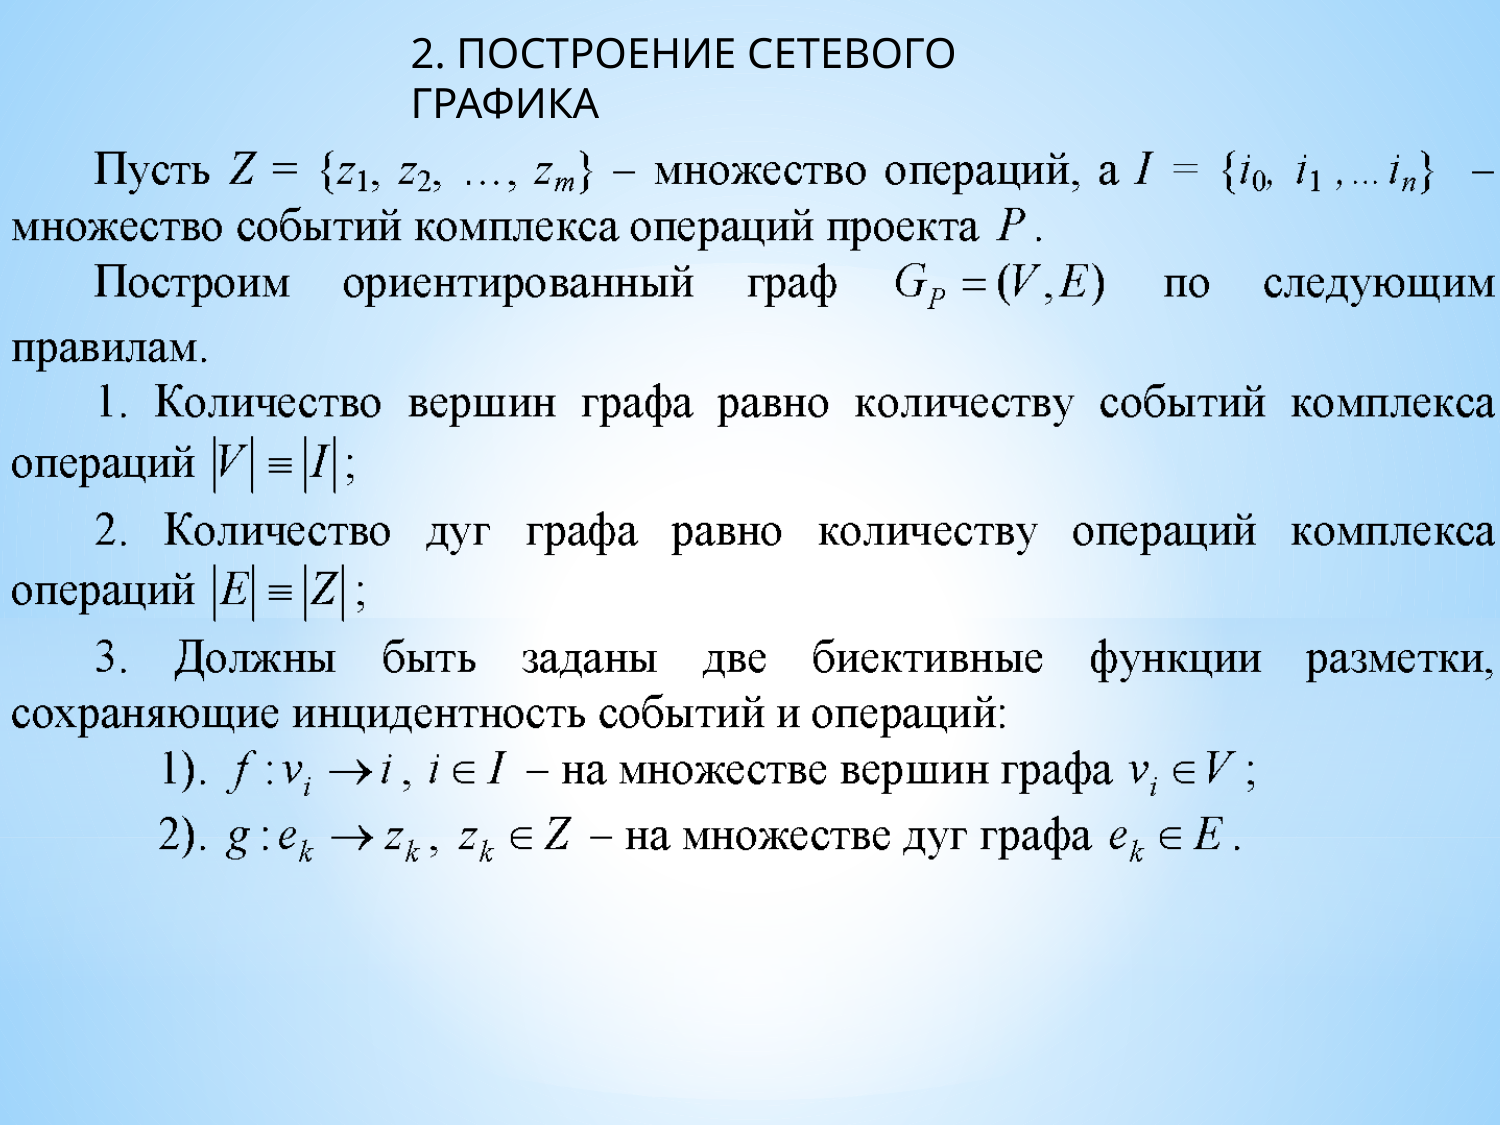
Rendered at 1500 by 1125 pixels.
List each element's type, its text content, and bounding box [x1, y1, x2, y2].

text_box 2. ПОСТРОЕНИЕ СЕТЕВОГО ГРАФИКА [395, 19, 1141, 85]
picture [11, 136, 1495, 870]
